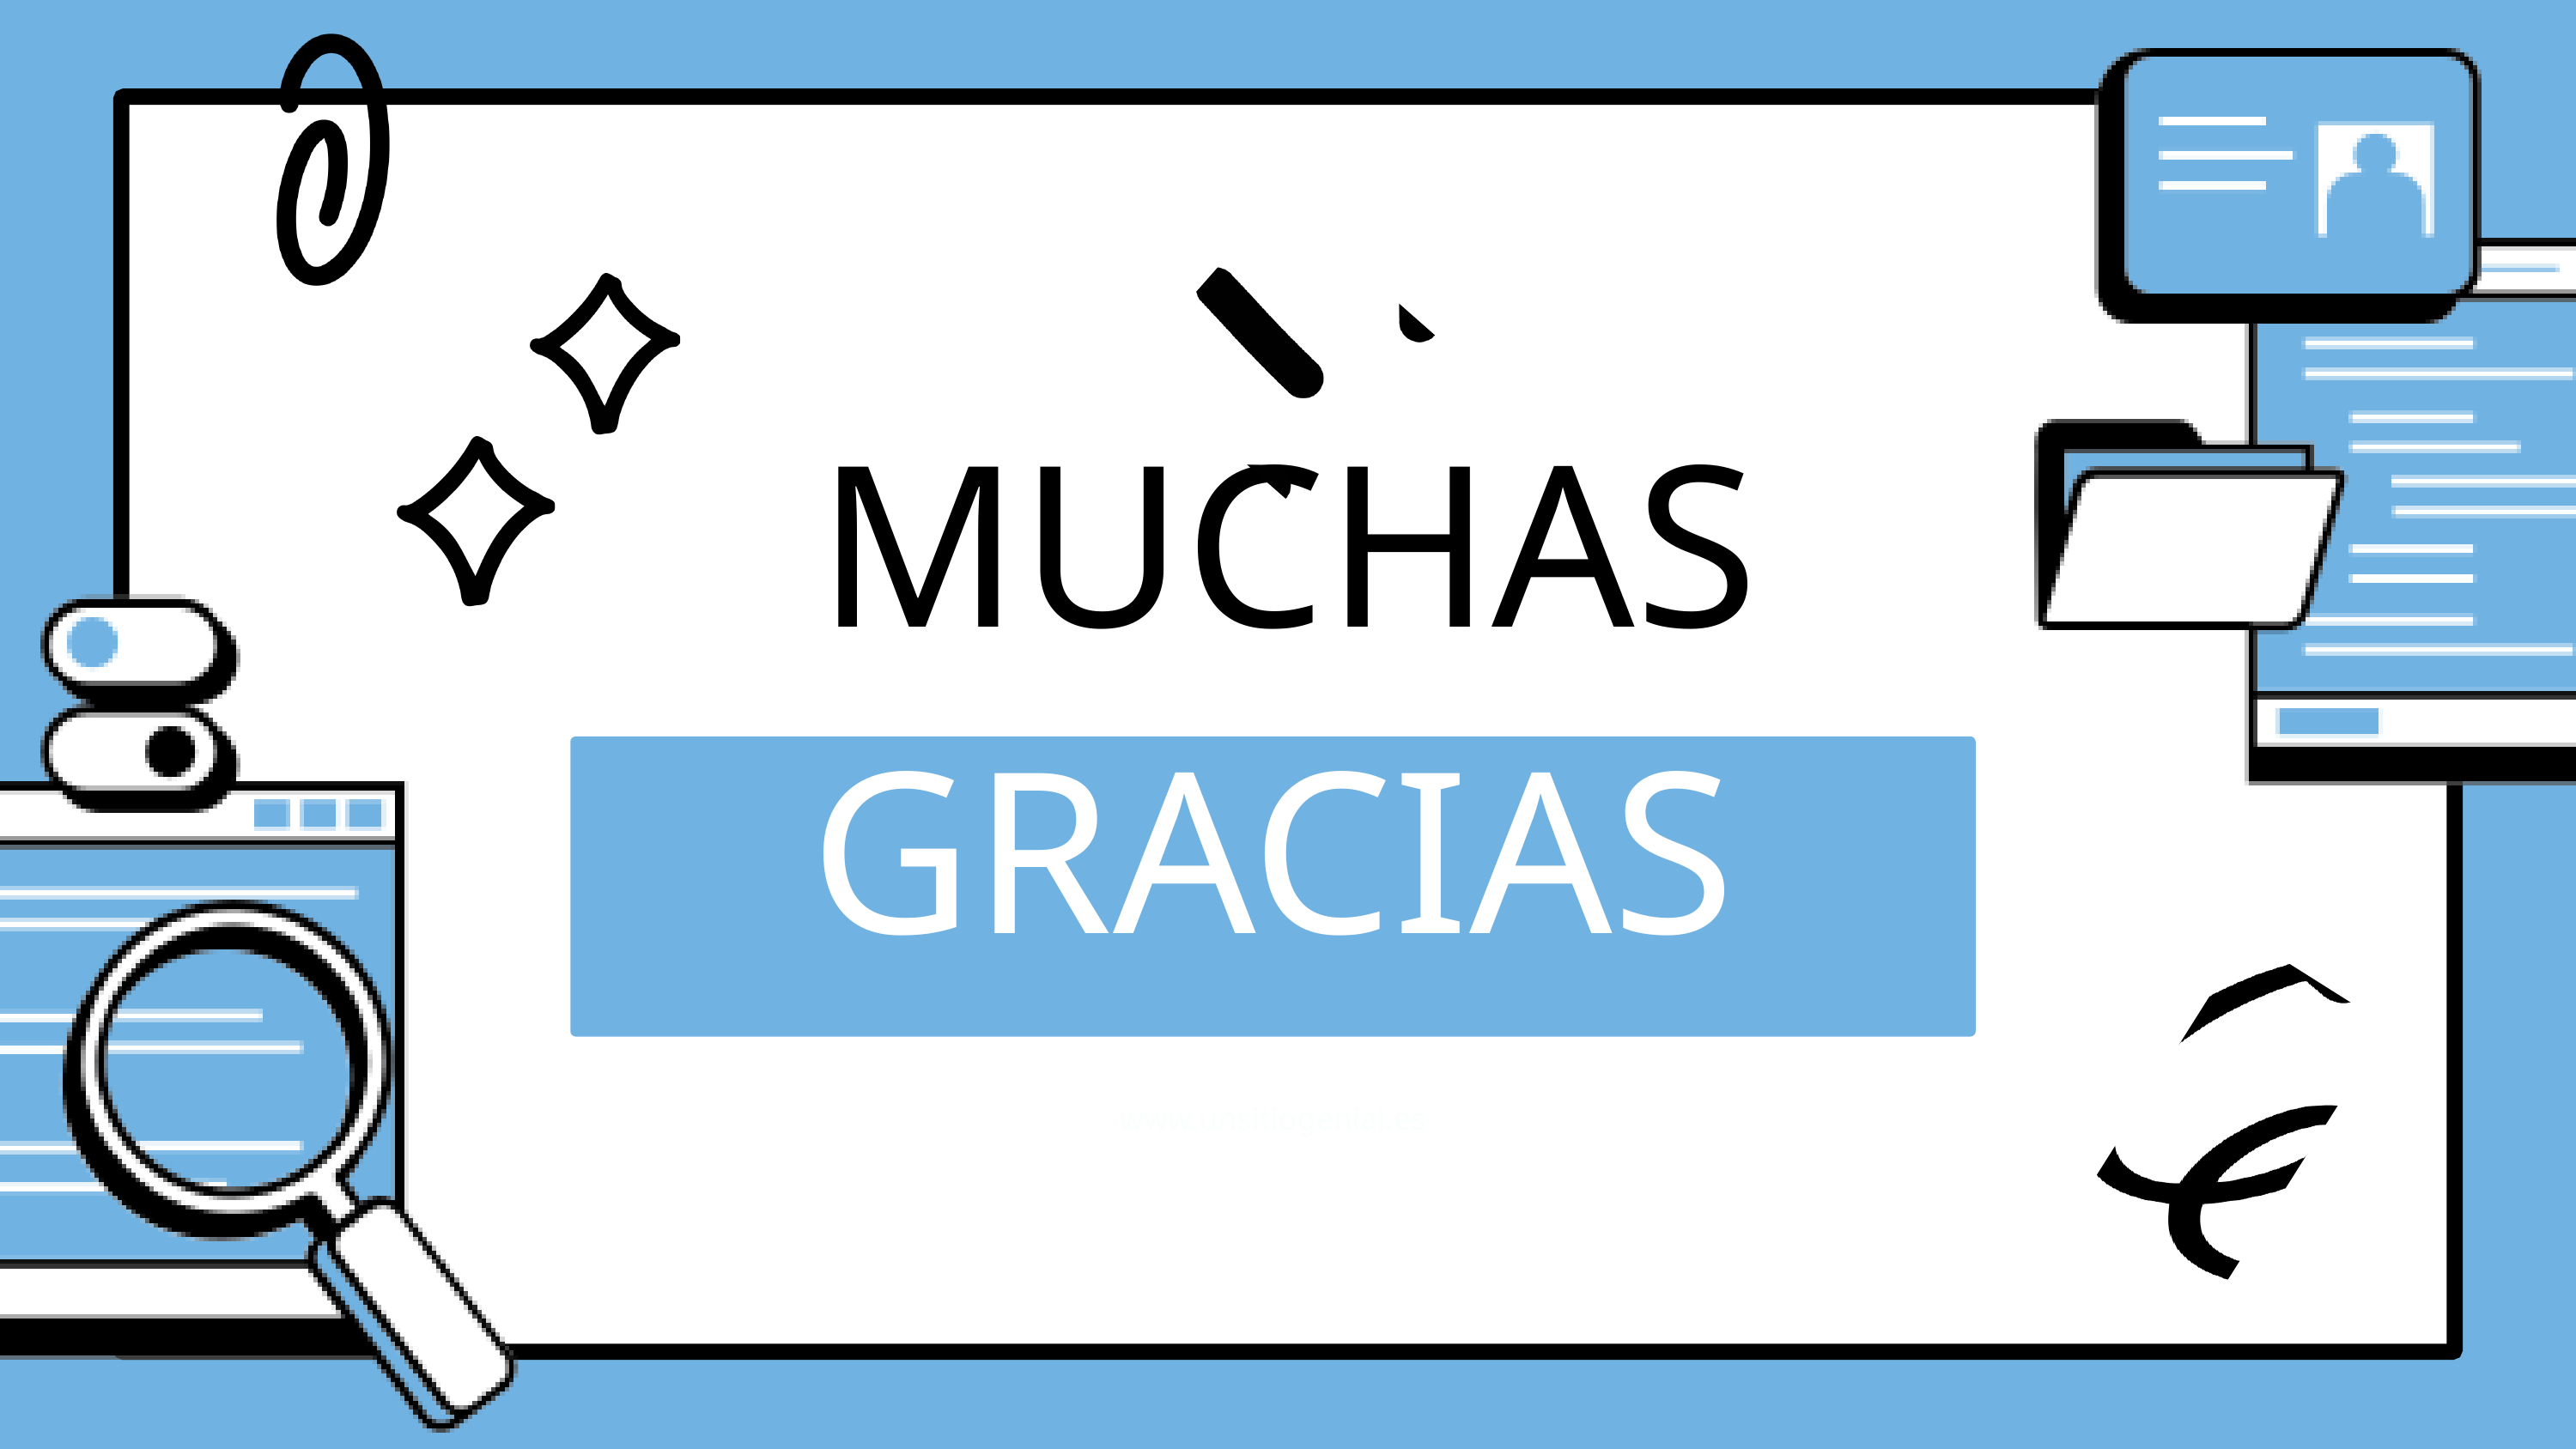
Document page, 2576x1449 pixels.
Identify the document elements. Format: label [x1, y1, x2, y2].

text_box [569, 736, 1977, 1037]
text_box [2034, 48, 2576, 963]
text_box [121, 96, 2455, 1353]
text_box [0, 581, 519, 1449]
text_box [275, 30, 392, 94]
